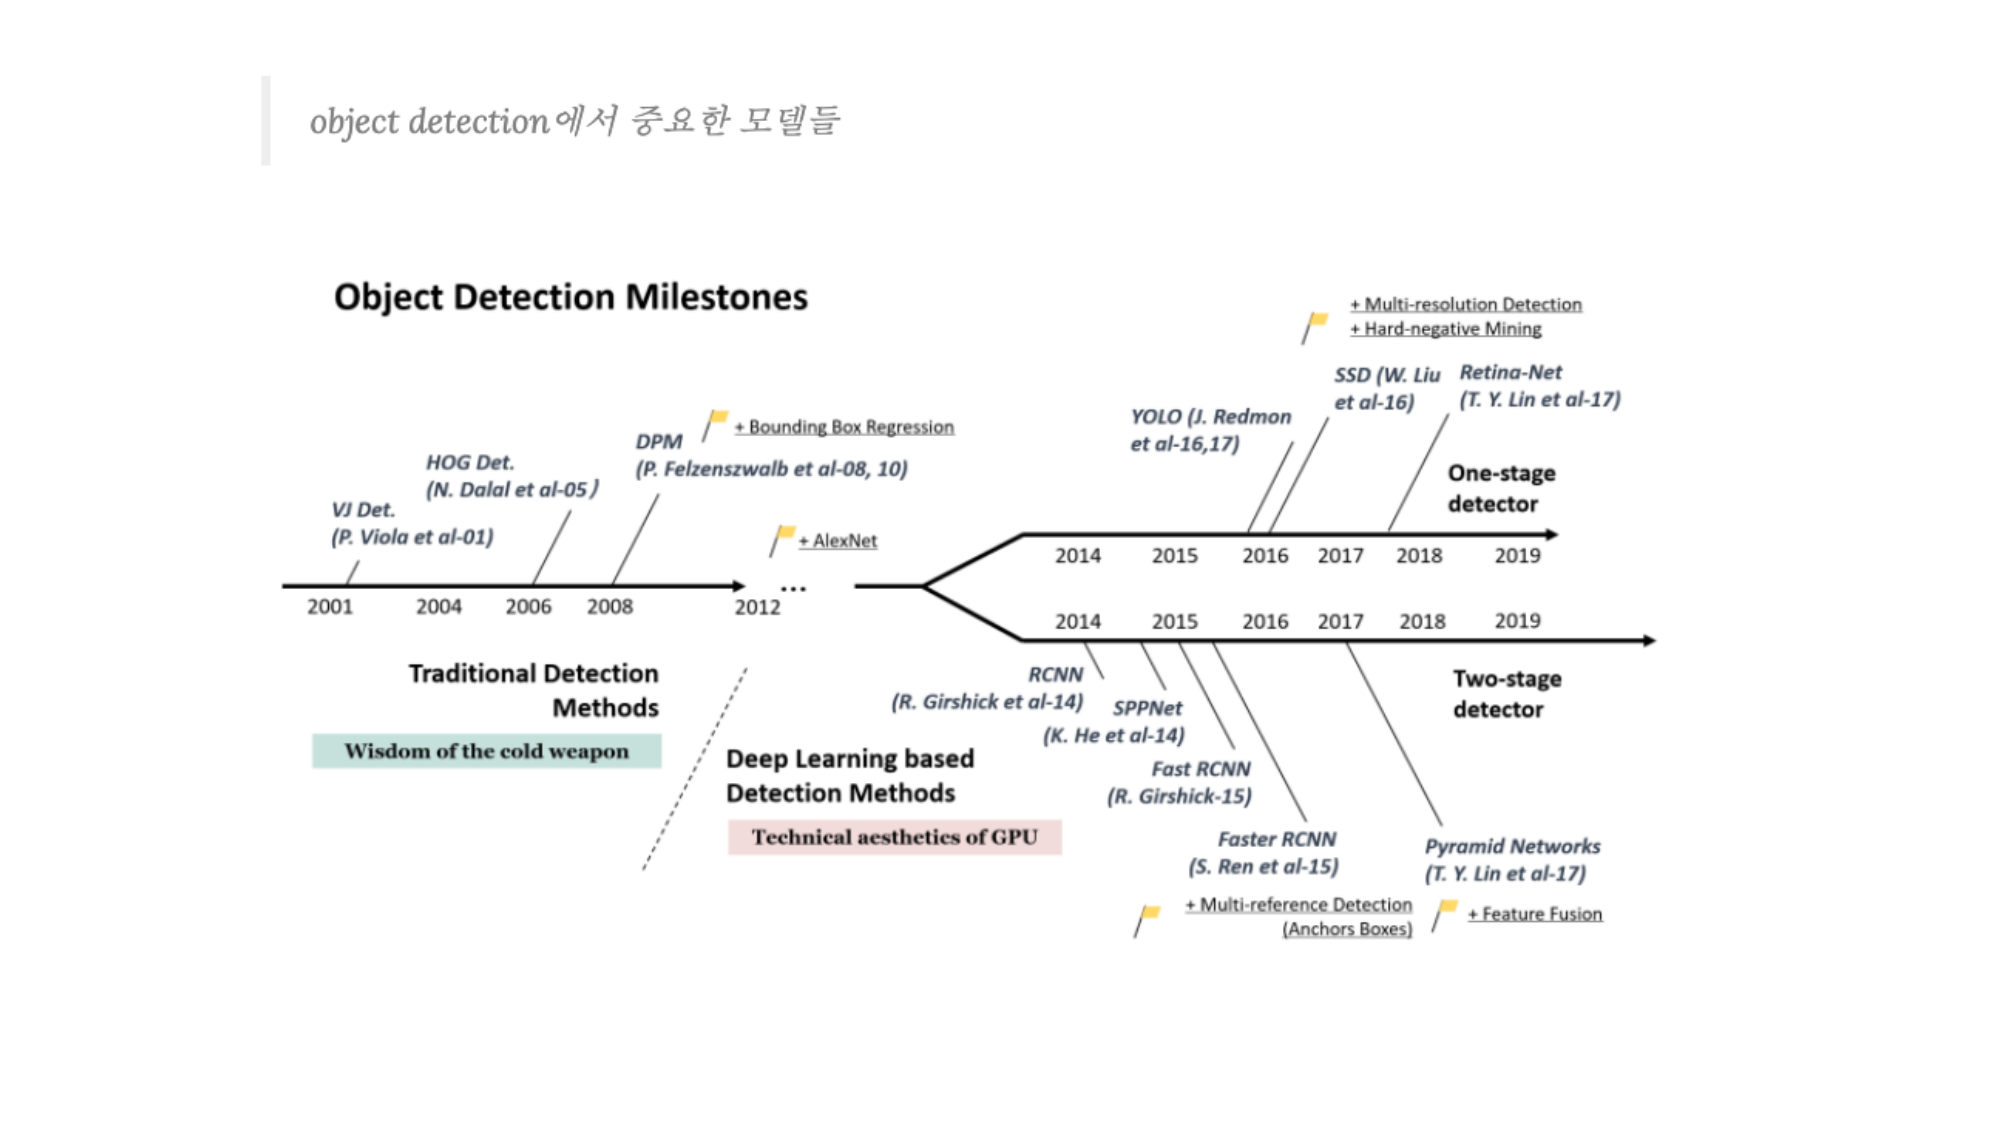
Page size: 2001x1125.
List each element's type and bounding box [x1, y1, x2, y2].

picture [223, 70, 1699, 1006]
